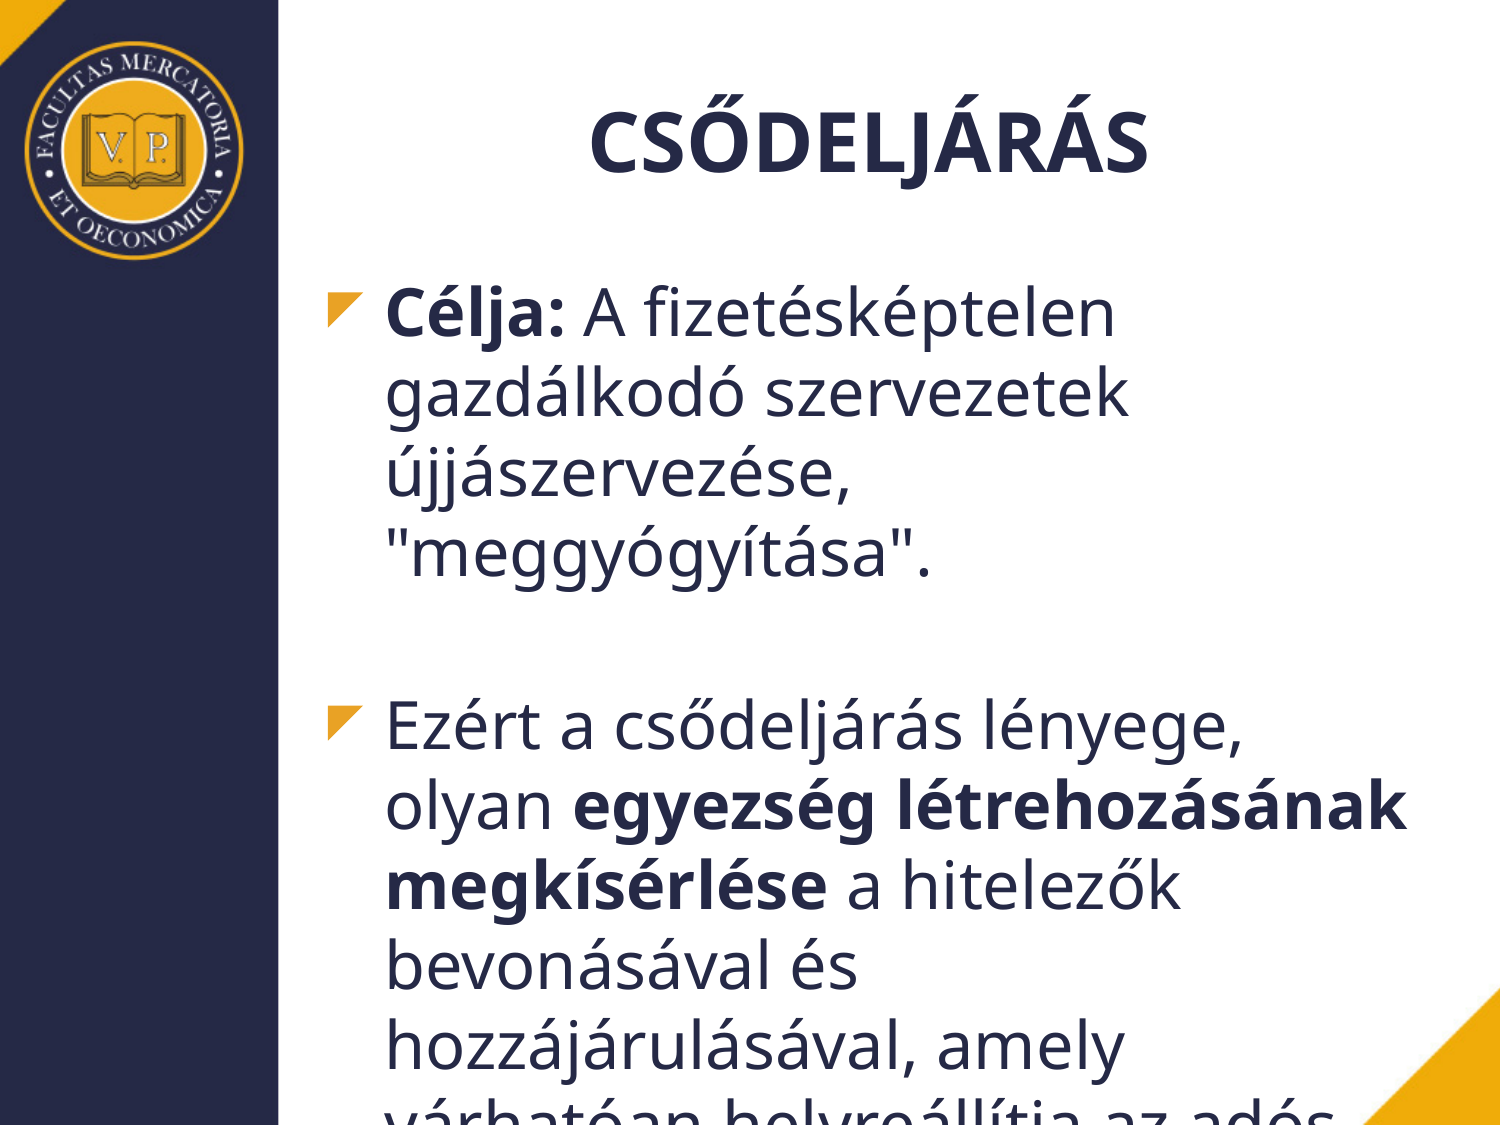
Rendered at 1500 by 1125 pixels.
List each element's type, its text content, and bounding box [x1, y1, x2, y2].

picture [0, 0, 1500, 1125]
list Célja: A fizetésképtelen gazdálkodó szervezetek újjászervezése, "meggyógyítása". Ezért a csődeljárás lényege, olyan egyezség létrehozásának megkísérlése a hitelezők bevonásával és hozzájárulásával, amely várhatóan helyreállítja az adós fizetőképességét. [312, 262, 1425, 1005]
title CSŐDELJÁRÁS [312, 45, 1425, 233]
